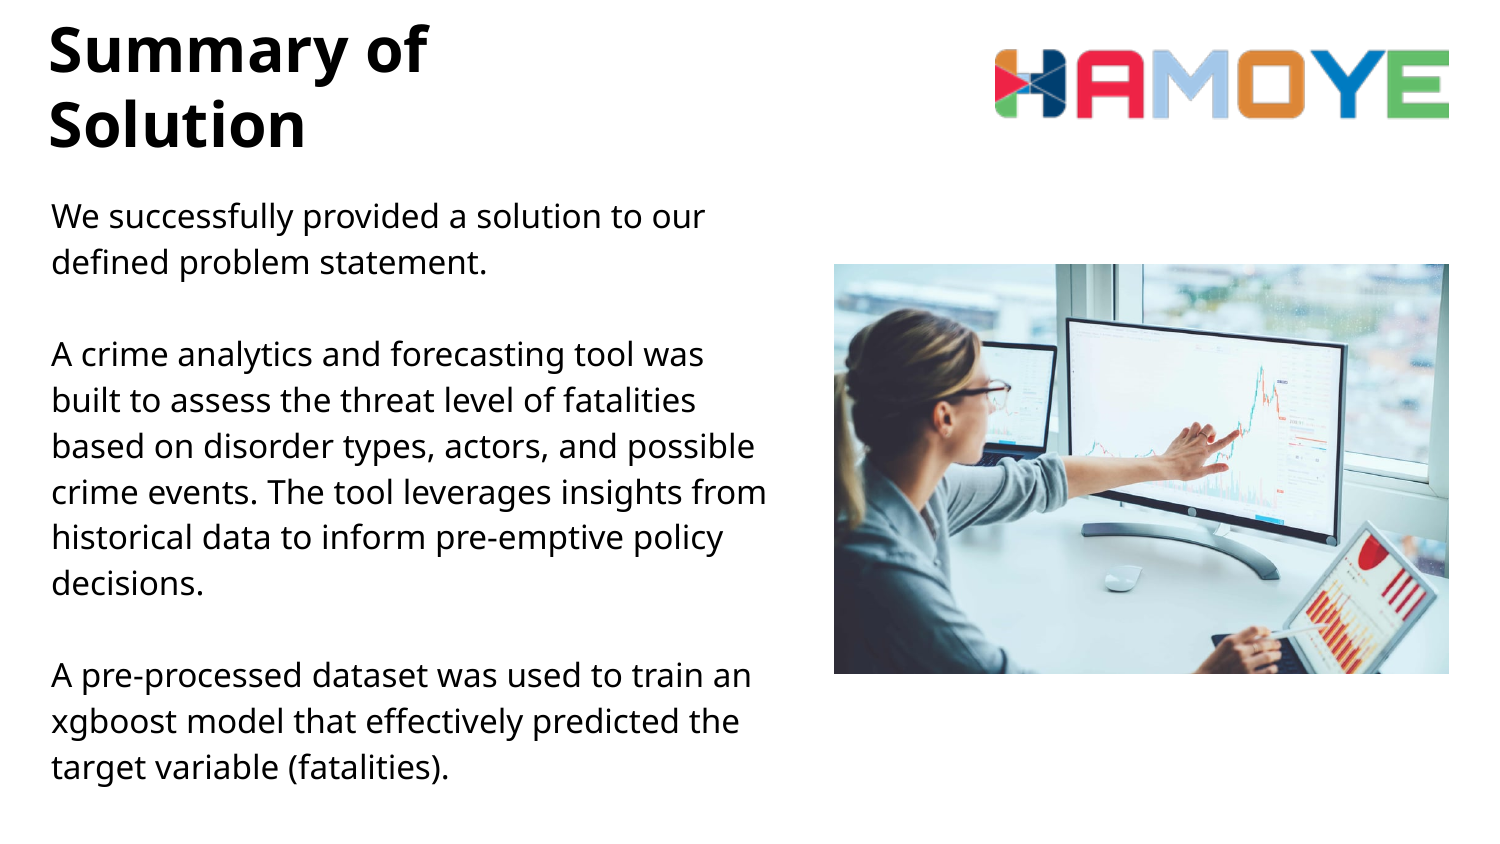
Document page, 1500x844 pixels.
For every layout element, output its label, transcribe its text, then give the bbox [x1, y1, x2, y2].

title Summary of Solution [33, 82, 673, 175]
picture [834, 264, 1450, 675]
text_box We successfully provided a solution to our defined problem statement. A crime analytics and forecasting tool was built to assess the threat level of fatalities based on disorder types, actors, and possible crime events. The tool leverages insights from historical data to inform pre-emptive policy decisions. A pre-processed dataset was used to train an xgboost model that effectively predicted the target variable (fatalities). [51, 174, 773, 735]
picture [995, 48, 1450, 123]
